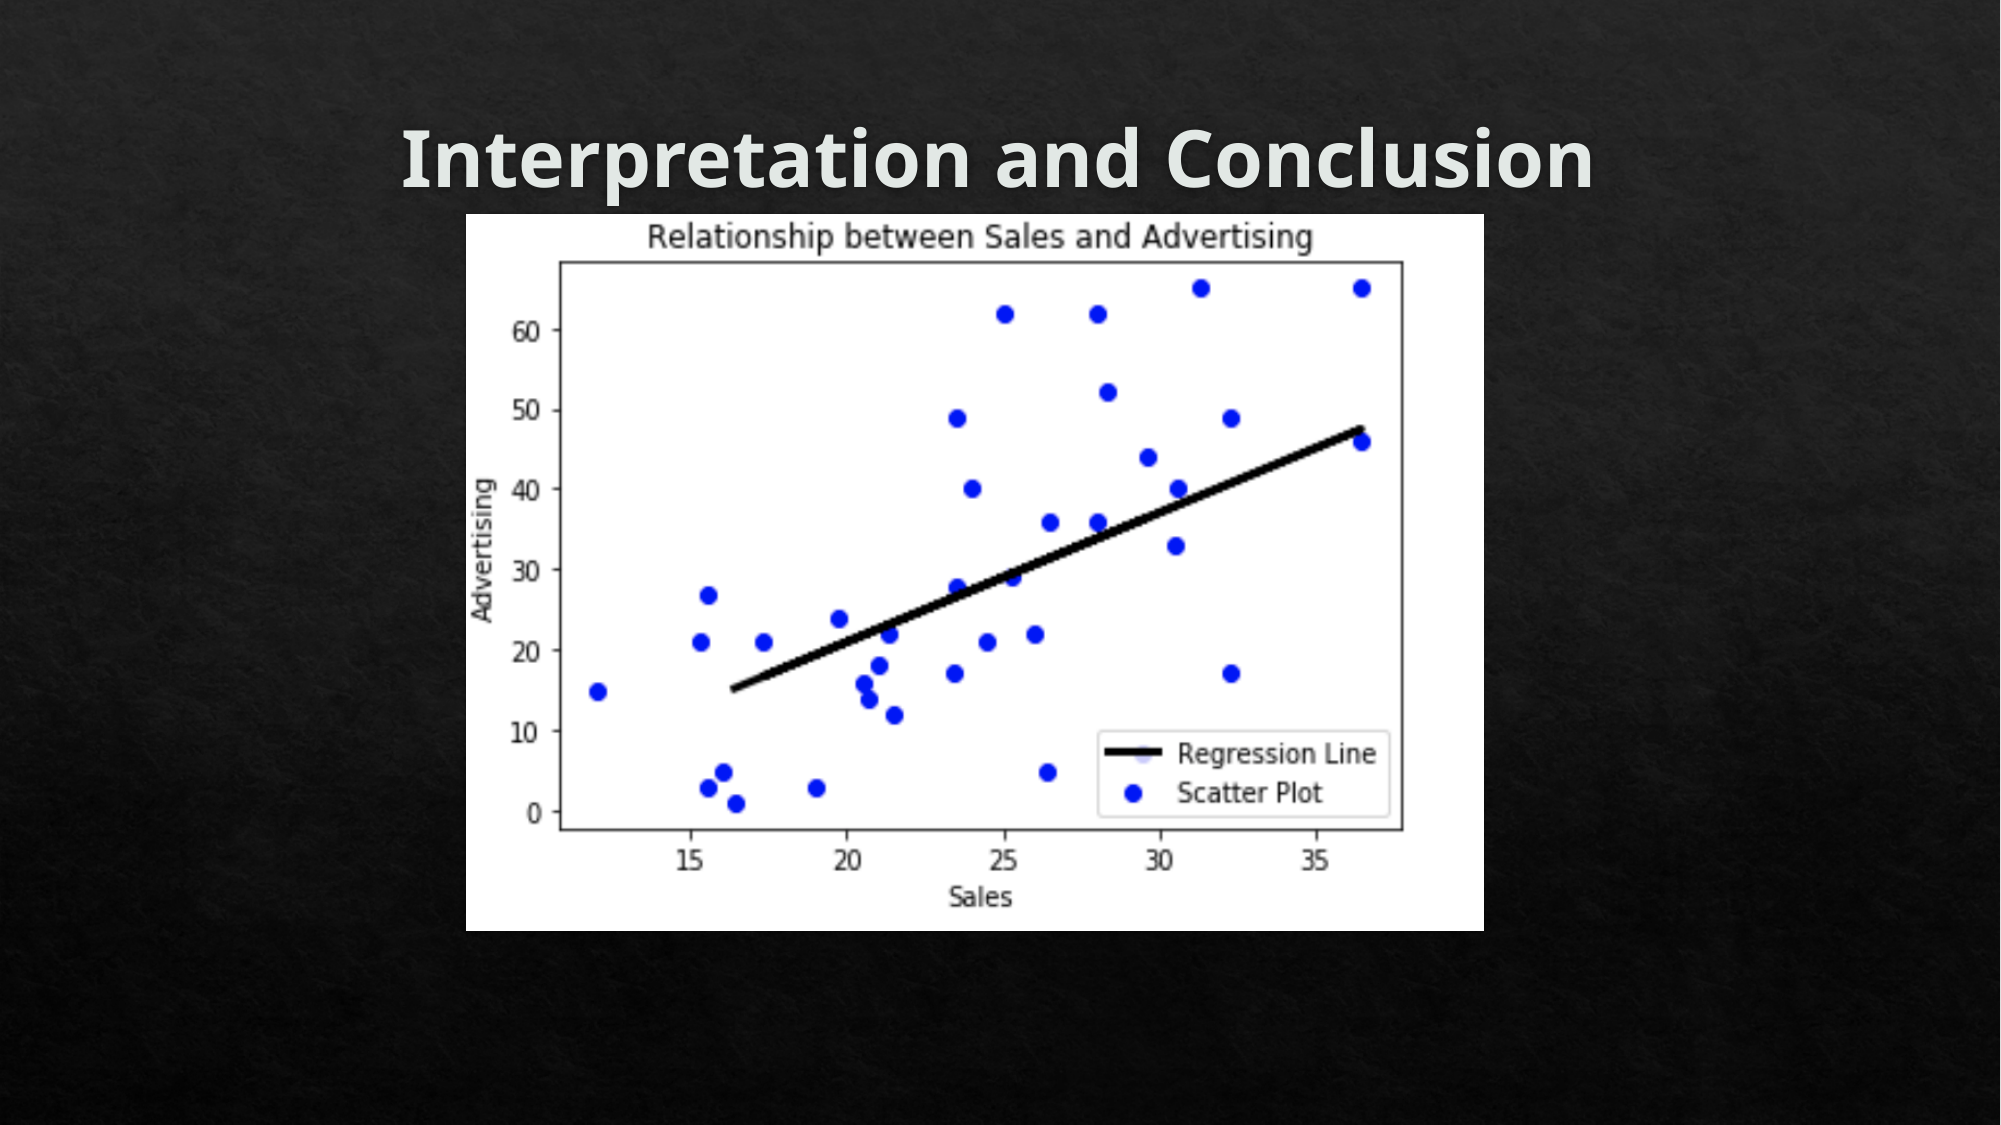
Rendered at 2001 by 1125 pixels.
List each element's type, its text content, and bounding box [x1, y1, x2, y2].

title Interpretation and Conclusion [149, 99, 1849, 307]
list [466, 214, 1484, 931]
